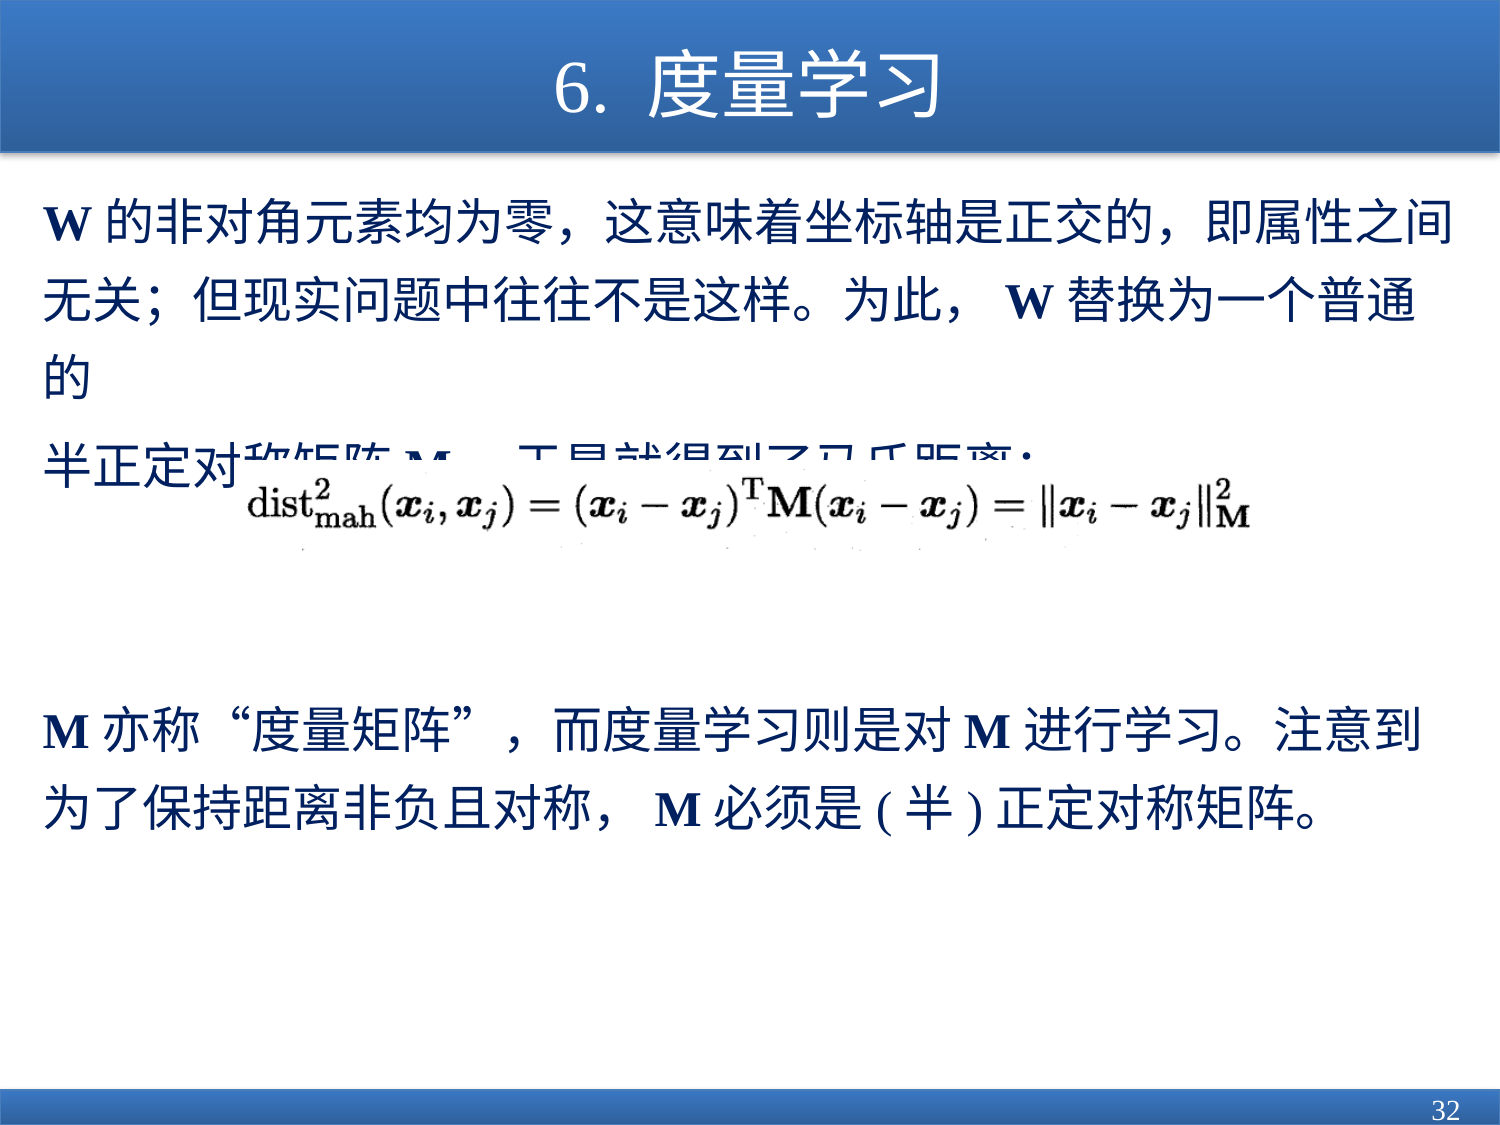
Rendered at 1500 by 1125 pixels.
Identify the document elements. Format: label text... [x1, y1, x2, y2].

slide_number 32 [1126, 1092, 1477, 1125]
title 6. 度量学习 [0, 28, 1500, 136]
picture [236, 459, 1264, 552]
list W的非对角元素均为零，这意味着坐标轴是正交的，即属性之间无关；但现实问题中往往不是这样。为此，W替换为一个普通的 半正定对称矩阵M，于是就得到了马氏距离： M亦称“度量矩阵”，而度量学习则是对M进行学习。注意到为了保持距离非负且对称，M必须是(半)正定对称矩阵。 [27, 165, 1477, 1072]
